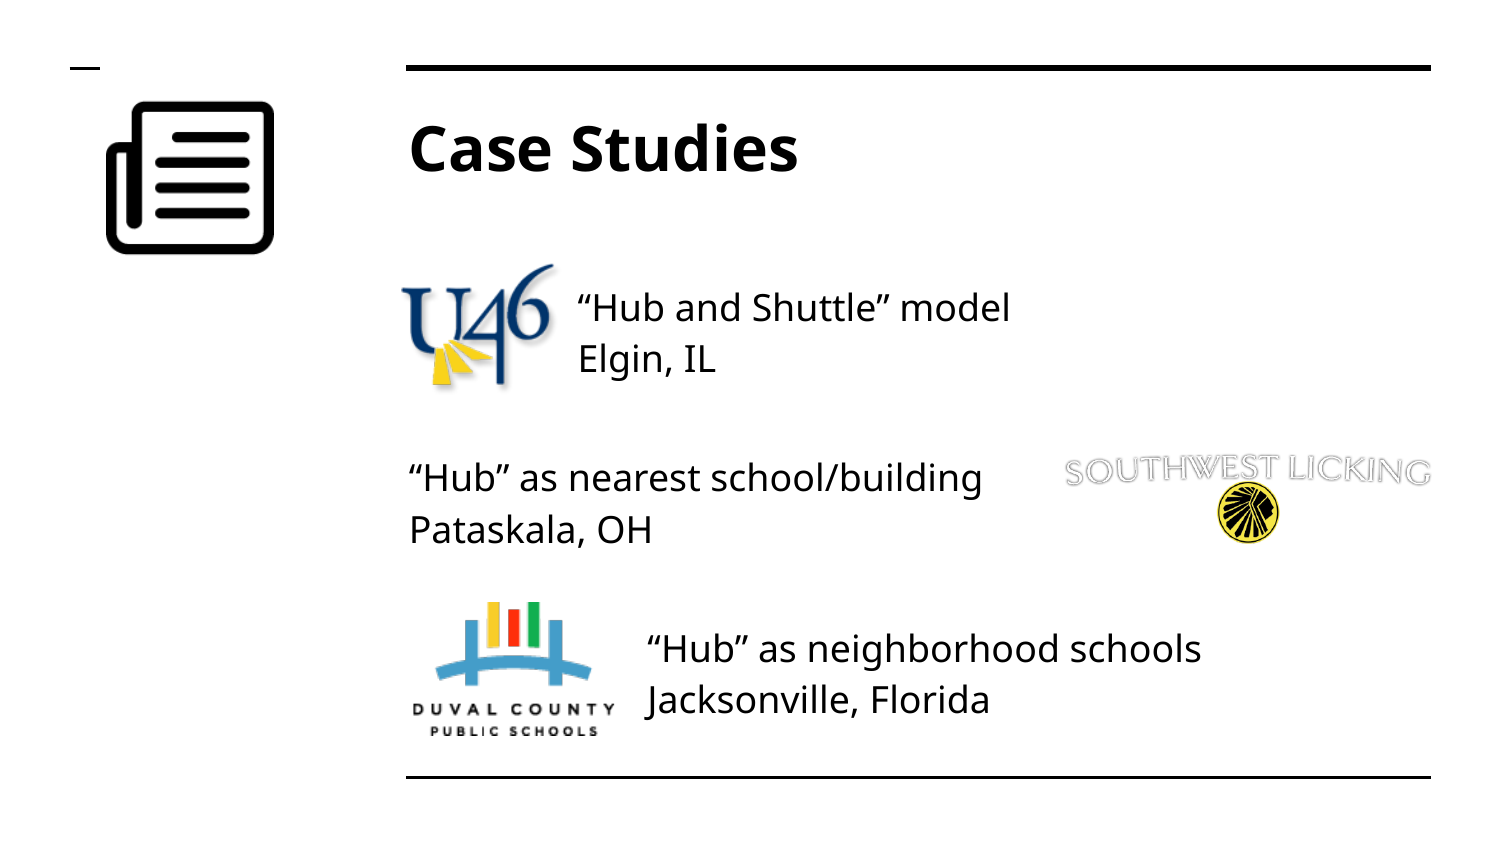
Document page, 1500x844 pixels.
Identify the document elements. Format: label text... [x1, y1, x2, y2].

list “Hub” as nearest school/building Pataskala, OH [393, 432, 1060, 566]
picture [395, 261, 563, 396]
picture [1062, 432, 1433, 566]
list “Hub” as neighborhood schools Jacksonville, Florida [633, 602, 1431, 736]
picture [106, 94, 275, 262]
title Case Studies [393, 94, 1431, 199]
list “Hub and Shuttle” model Elgin, IL [563, 261, 1433, 395]
picture [395, 602, 633, 737]
